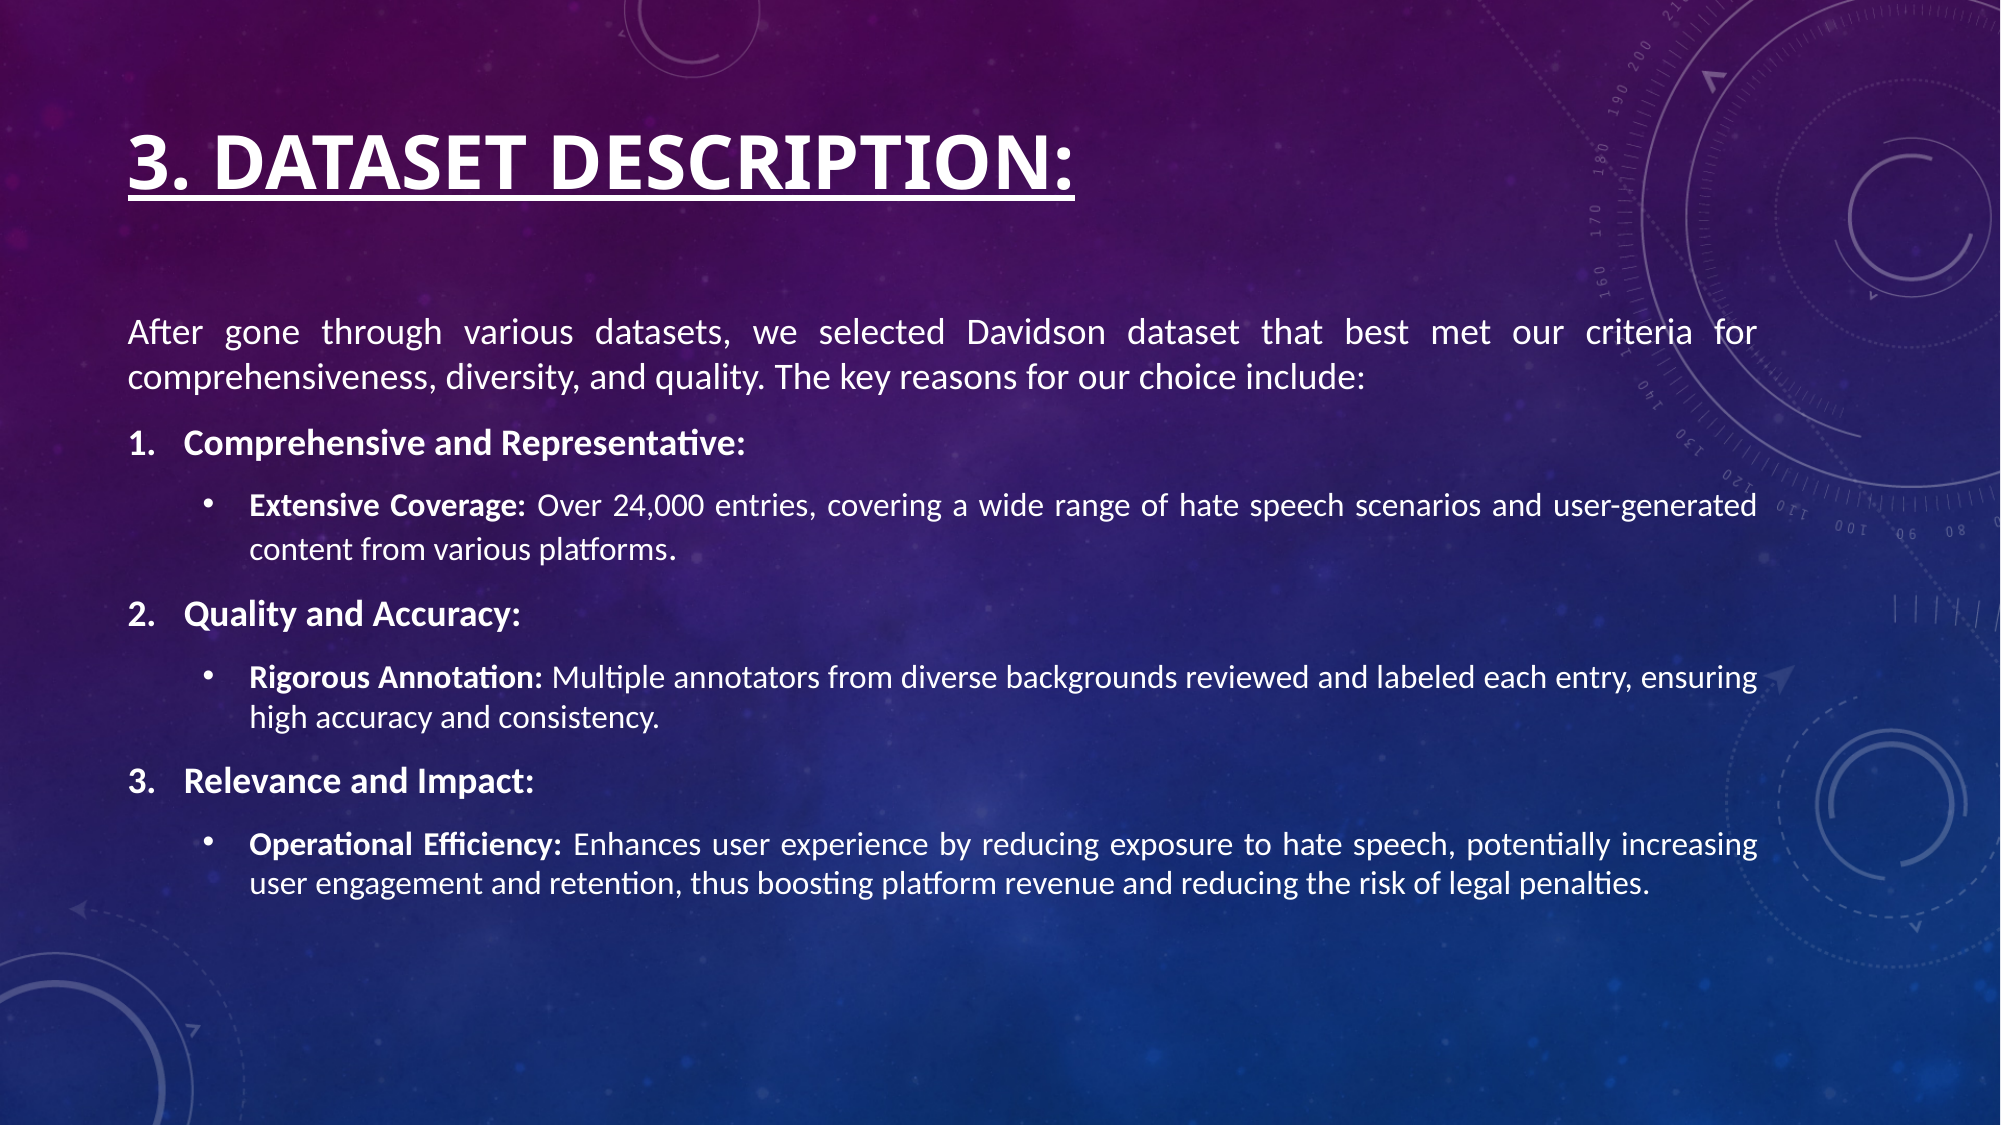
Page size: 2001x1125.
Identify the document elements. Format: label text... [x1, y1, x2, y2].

title 3. Dataset DESCRIPTION: [112, 40, 1775, 210]
list After gone through various datasets, we selected Davidson dataset that best met our criteria for comprehensiveness, diversity, and quality. The key reasons for our choice include: Comprehensive and Representative: Extensive Coverage: Over 24,000 entries, covering a wide range of hate speech scenarios and user-generated content from various platforms. Quality and Accuracy: Rigorous Annotation: Multiple annotators from diverse backgrounds reviewed and labeled each entry, ensuring high accuracy and consistency. Relevance and Impact: Operational Efficiency: Enhances user experience by reducing exposure to hate speech, potentially increasing user engagement and retention, thus boosting platform revenue and reducing the risk of legal penalties. [112, 210, 1775, 998]
picture [0, 0, 2001, 1125]
